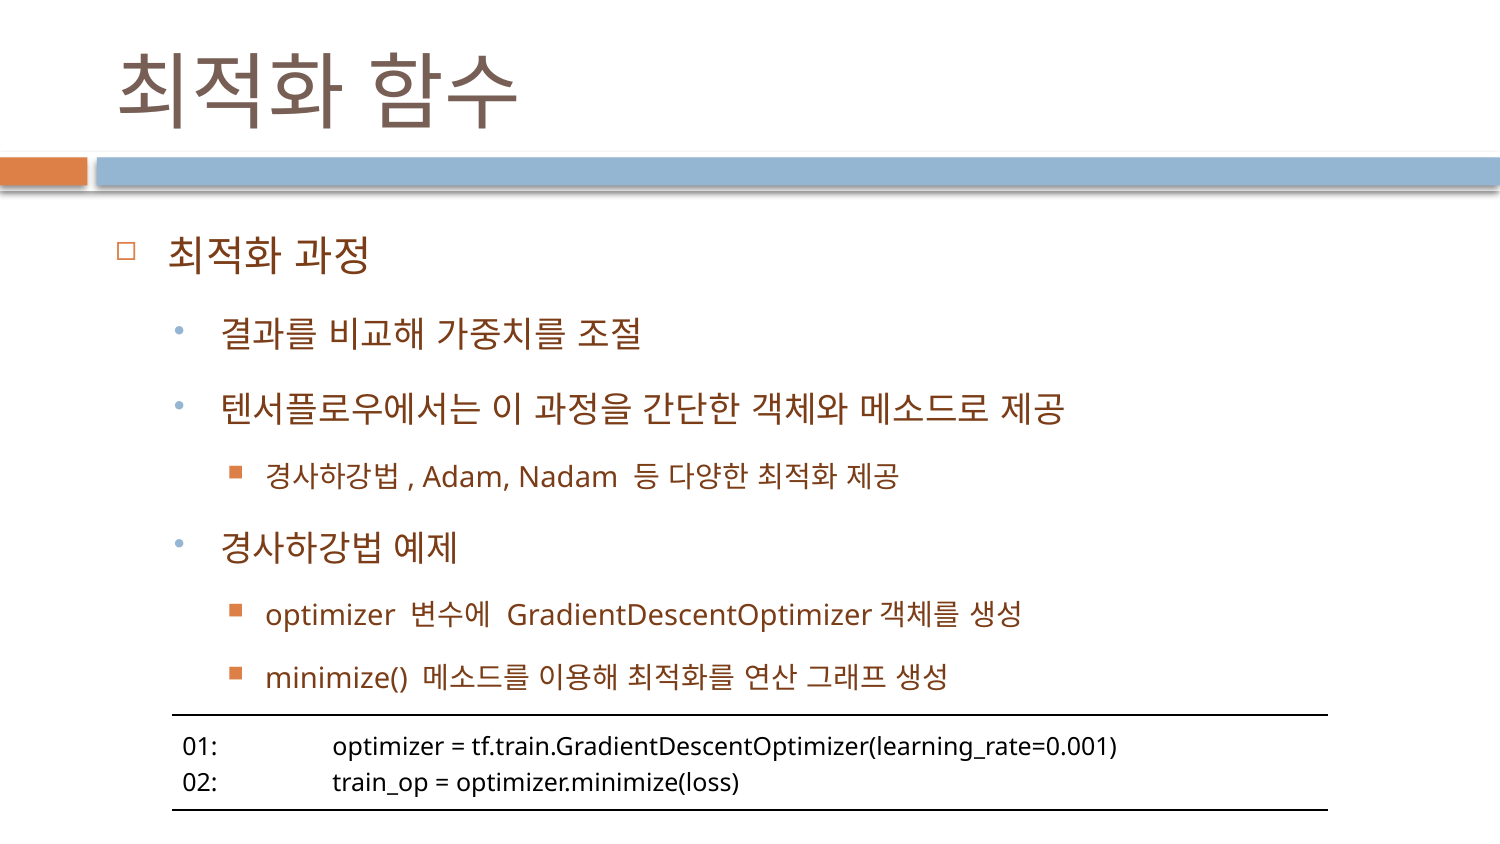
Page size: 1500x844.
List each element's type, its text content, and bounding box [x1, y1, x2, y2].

table_header 01: optimizer = tf.train.GradientDescentOptimizer(learning_rate=0.001) 02: train_op = optimizer.minimize(loss) [172, 716, 1328, 809]
title 최적화 함수 [100, 28, 1438, 150]
list 최적화 과정 결과를 비교해 가중치를 조절 텐서플로우에서는 이 과정을 간단한 객체와 메소드로 제공 경사하강법, Adam, Nadam 등 다양한 최적화 제공 경사하강법 예제 optimizer 변수에 GradientDescentOptimizer객체를 생성 minimize() 메소드를 이용해 최적화를 연산 그래프 생성 [100, 196, 1500, 800]
